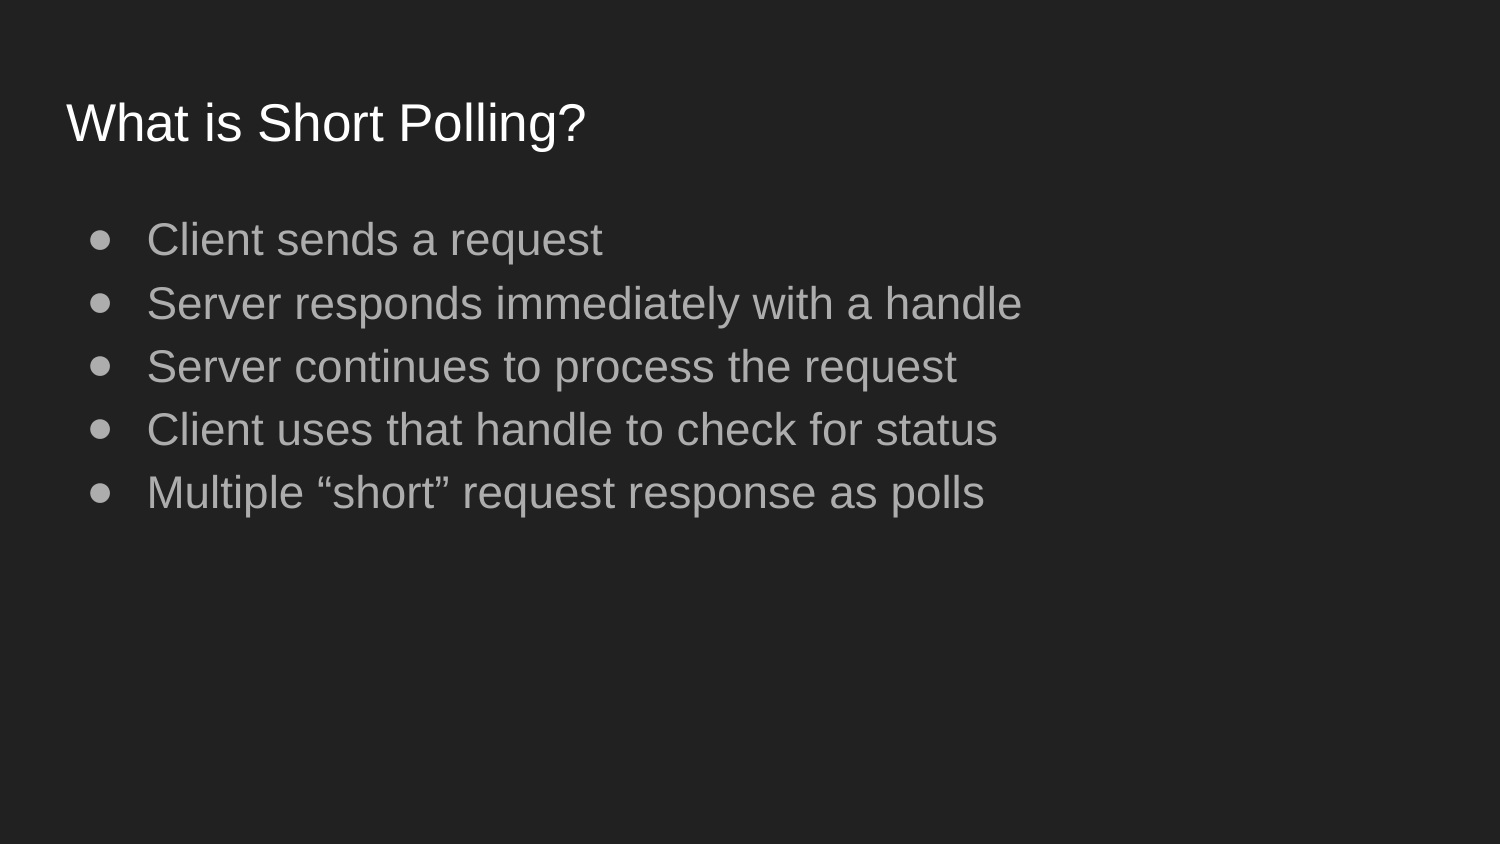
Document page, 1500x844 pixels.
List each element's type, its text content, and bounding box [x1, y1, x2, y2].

list Client sends a request Server responds immediately with a handle Server continues to process the request Client uses that handle to check for status Multiple “short” request response as polls [56, 186, 1248, 732]
title What is Short Polling? [51, 72, 1449, 167]
